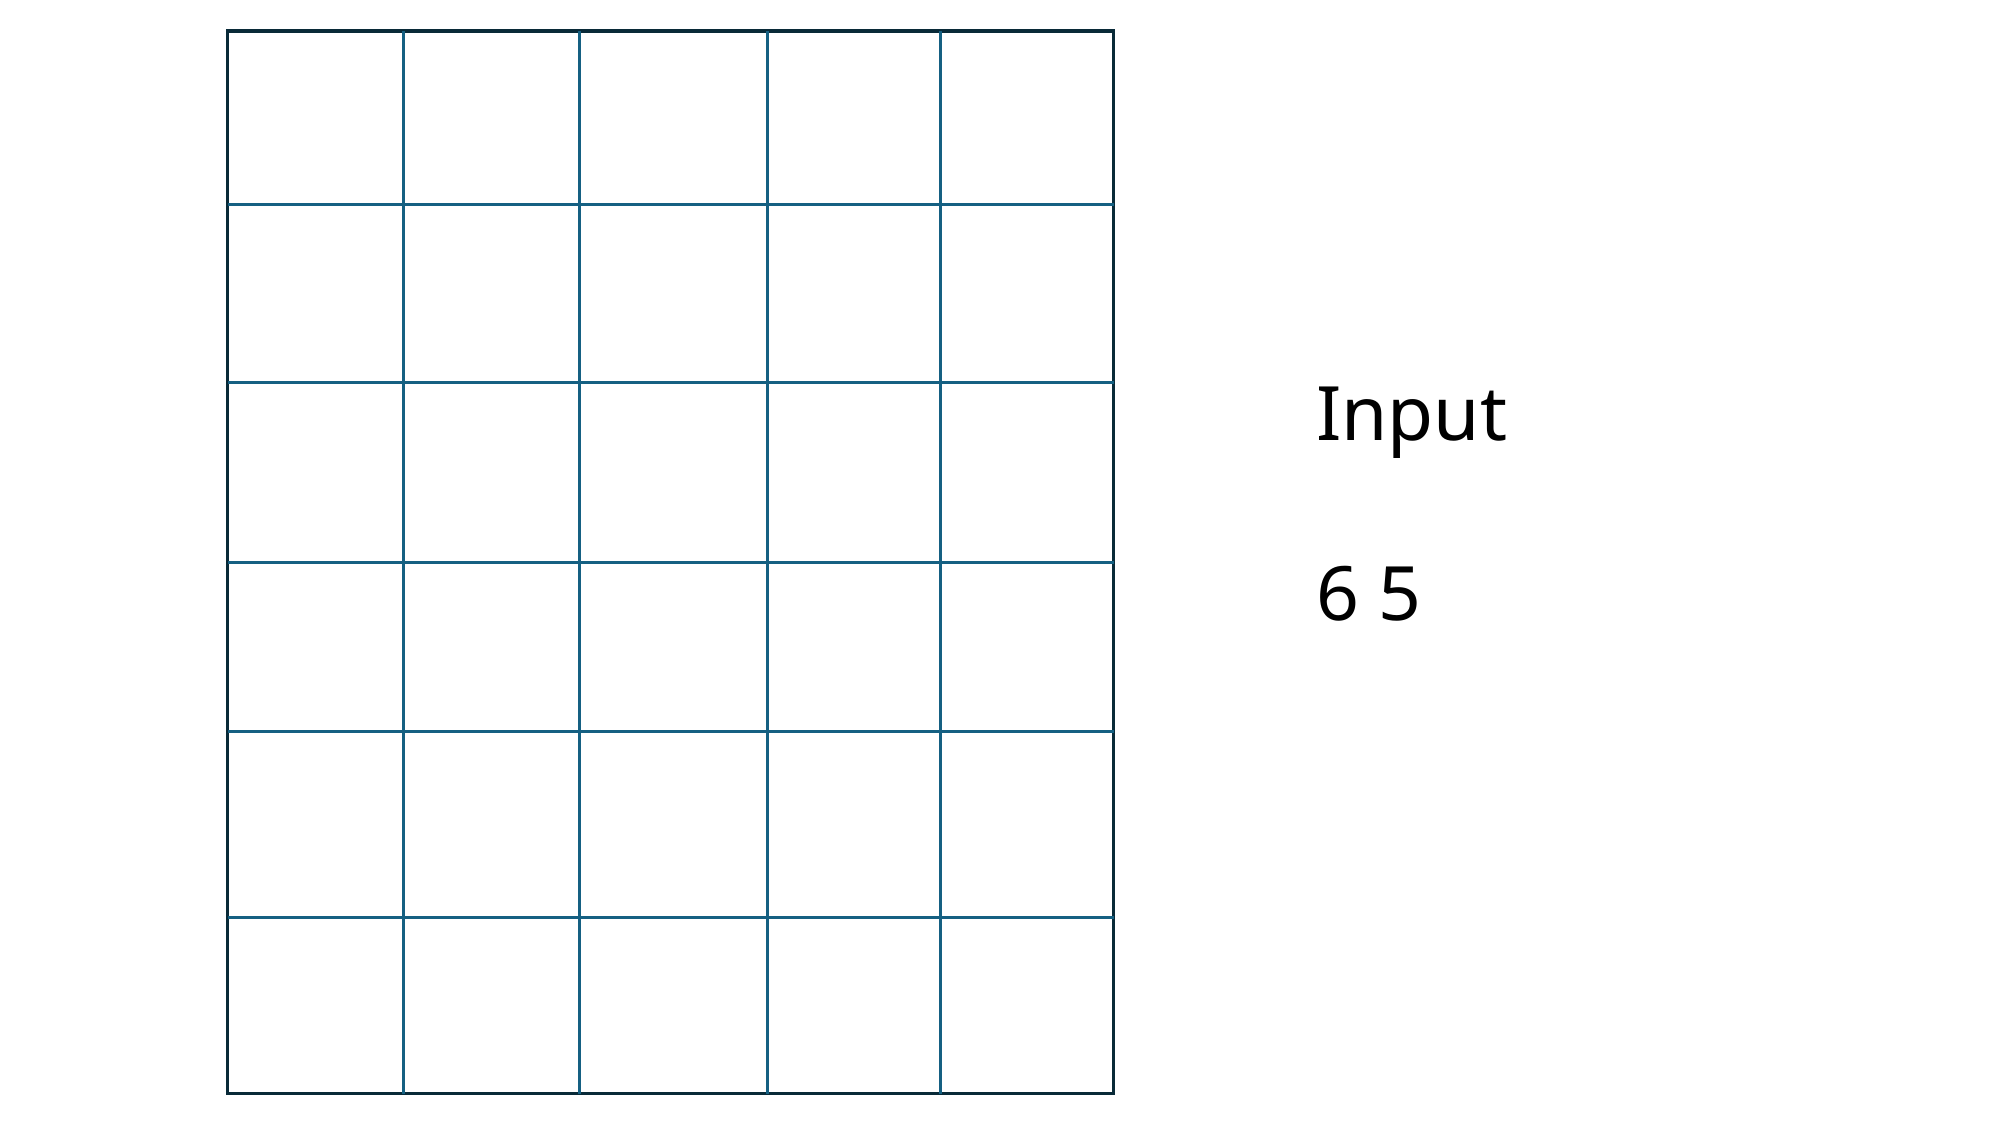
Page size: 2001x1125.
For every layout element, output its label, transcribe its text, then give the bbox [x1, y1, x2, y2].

text_box Input 6 5 [1301, 358, 1773, 644]
text_box [226, 29, 1115, 1095]
